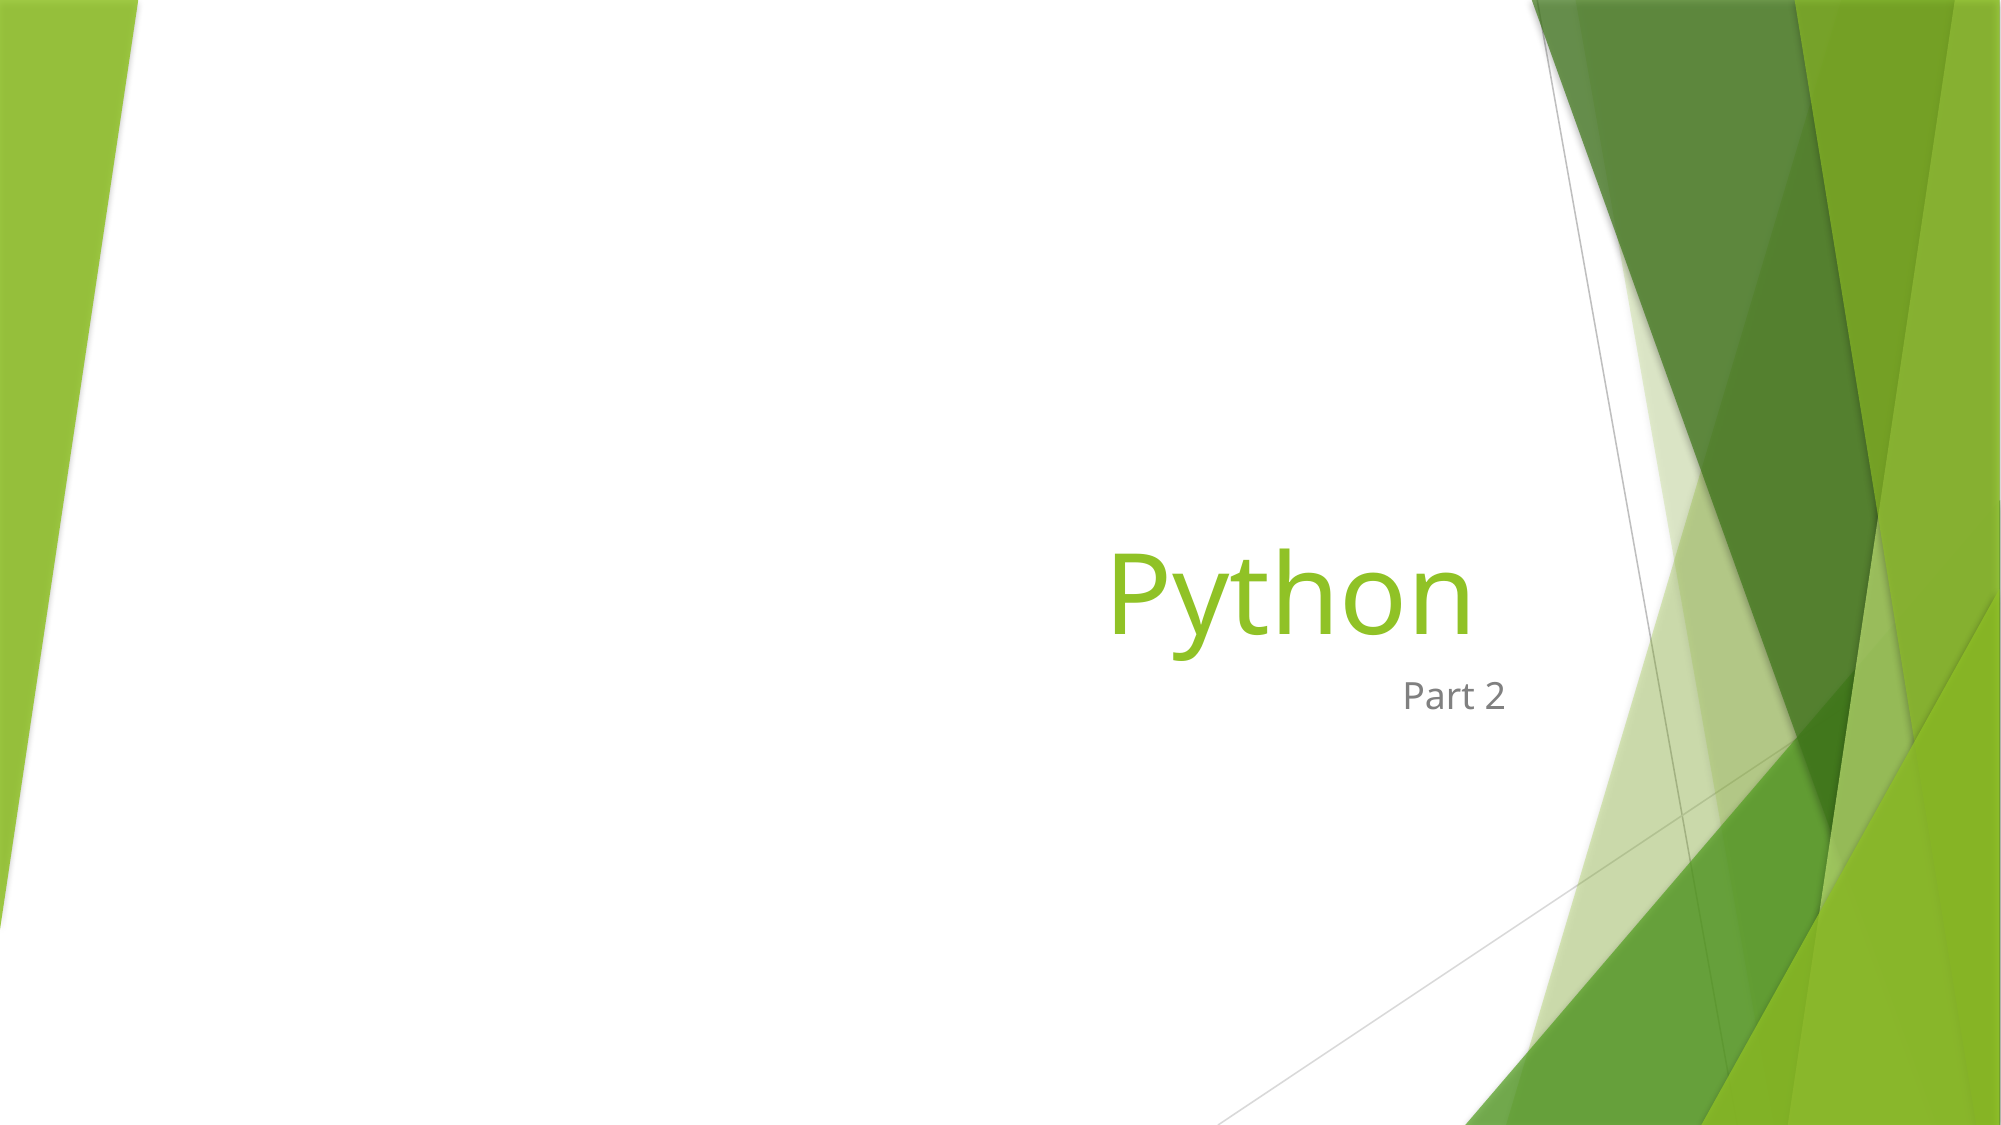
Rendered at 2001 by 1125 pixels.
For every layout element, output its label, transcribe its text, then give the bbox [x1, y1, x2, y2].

subtitle Part 2 [247, 664, 1522, 845]
title Python [247, 394, 1522, 664]
